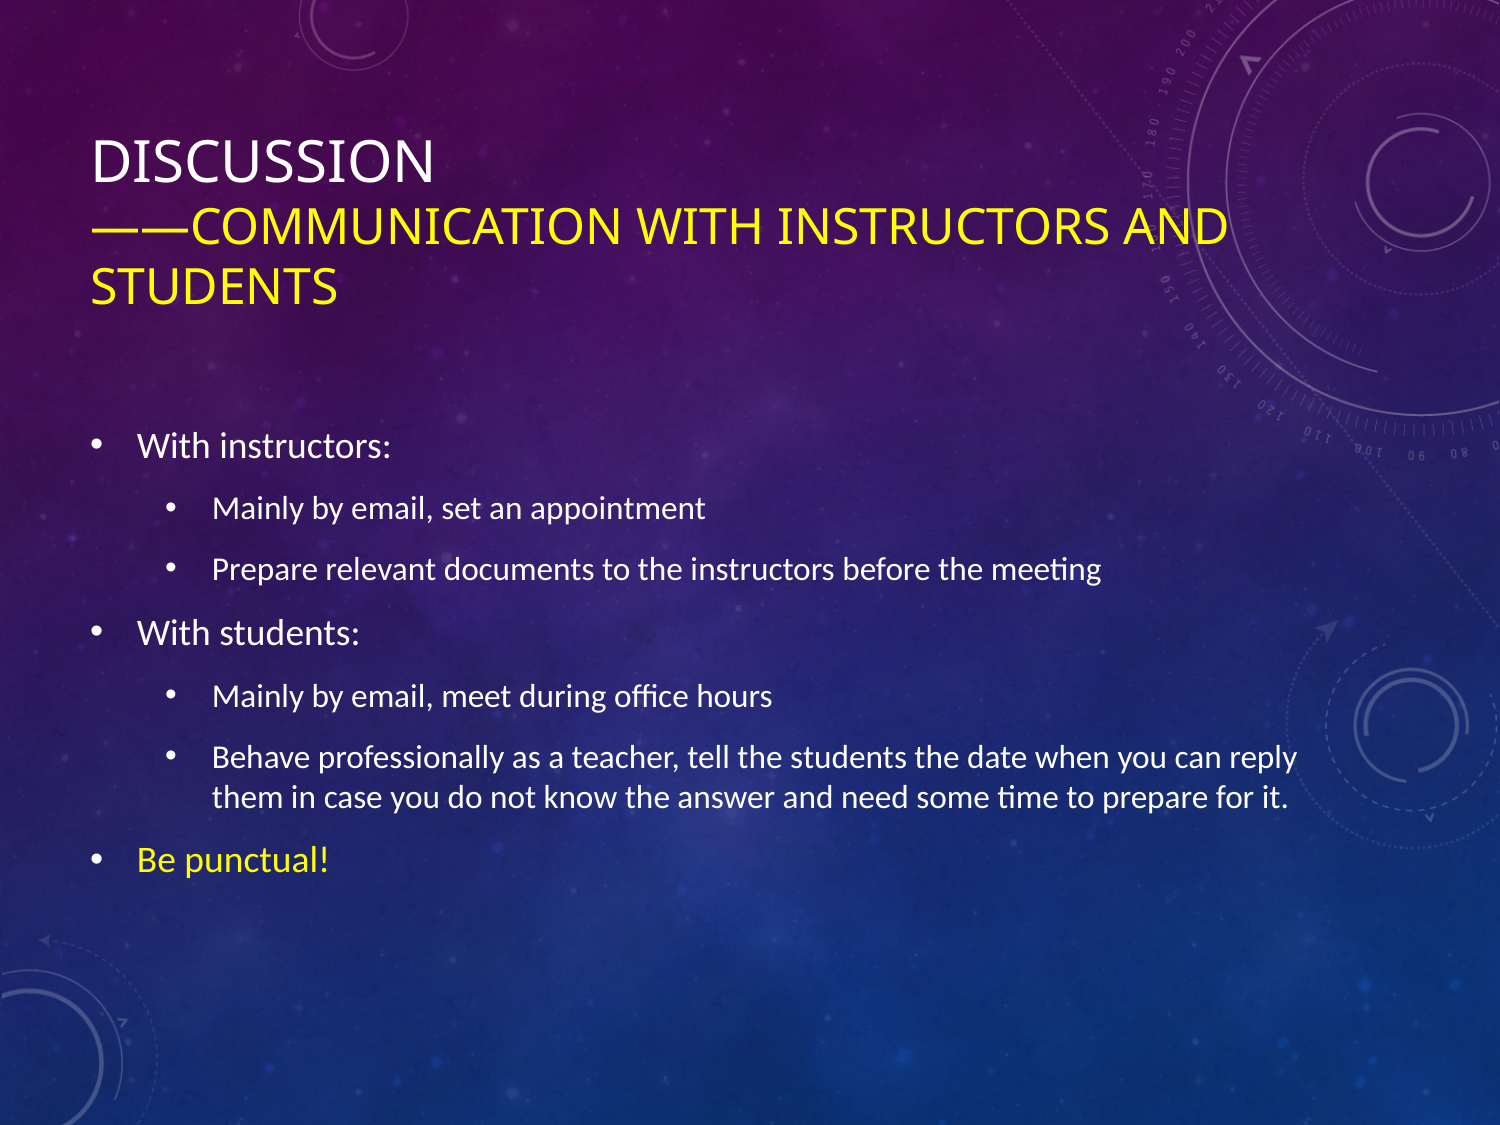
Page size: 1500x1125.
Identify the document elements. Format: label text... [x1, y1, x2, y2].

picture [0, 0, 1500, 1125]
title Discussion ——Communication with instructors and students [75, 99, 1350, 339]
list With instructors: Mainly by email, set an appointment Prepare relevant documents to the instructors before the meeting With students: Mainly by email, meet during office hours Behave professionally as a teacher, tell the students the date when you can reply them in case you do not know the answer and need some time to prepare for it. Be punctual! [75, 351, 1350, 950]
